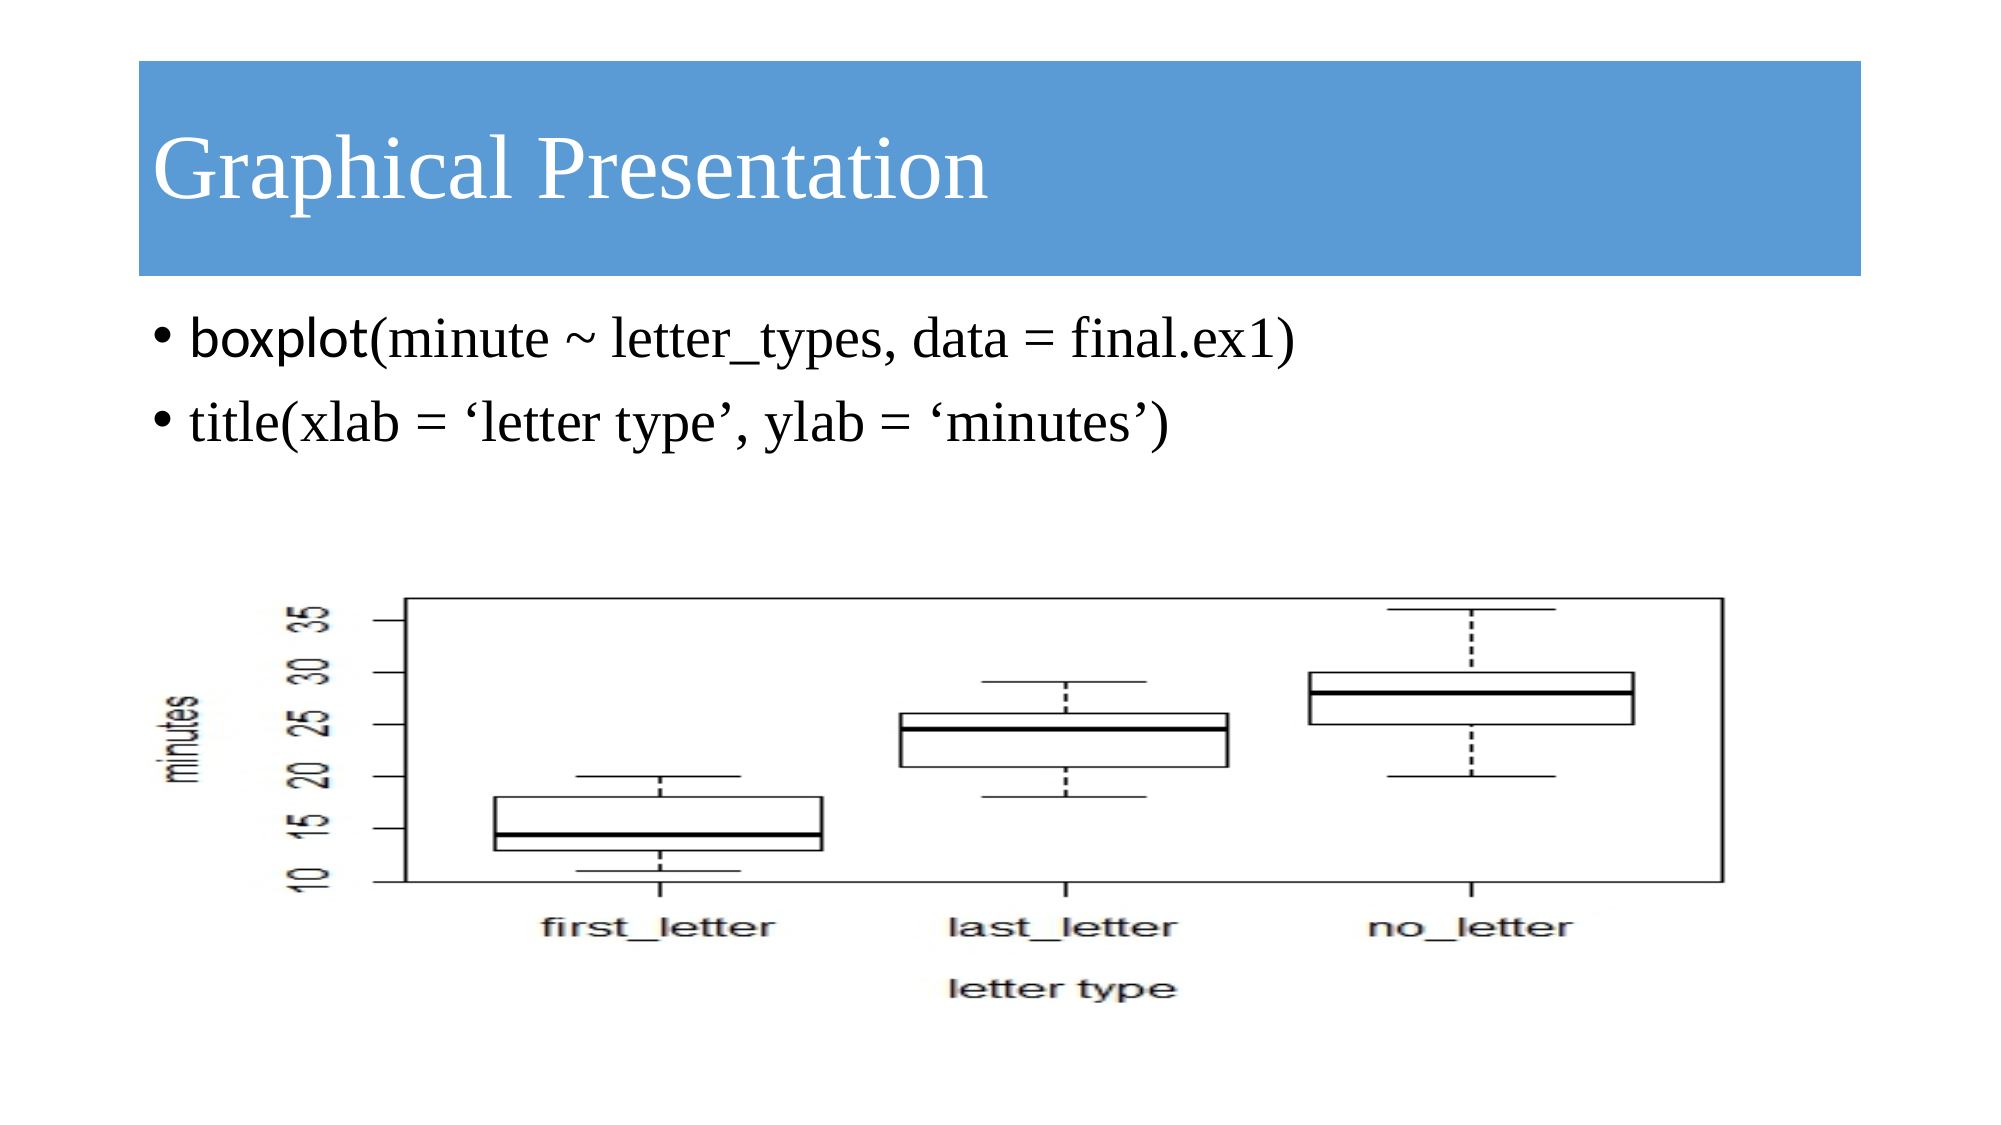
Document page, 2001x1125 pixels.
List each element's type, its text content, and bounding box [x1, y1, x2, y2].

list boxplot(minute ~ letter_types, data = final.ex1) title(xlab = ‘letter type’, ylab = ‘minutes’) [137, 299, 1863, 475]
title Graphical Presentation [136, 58, 1864, 279]
picture [137, 475, 1863, 1036]
